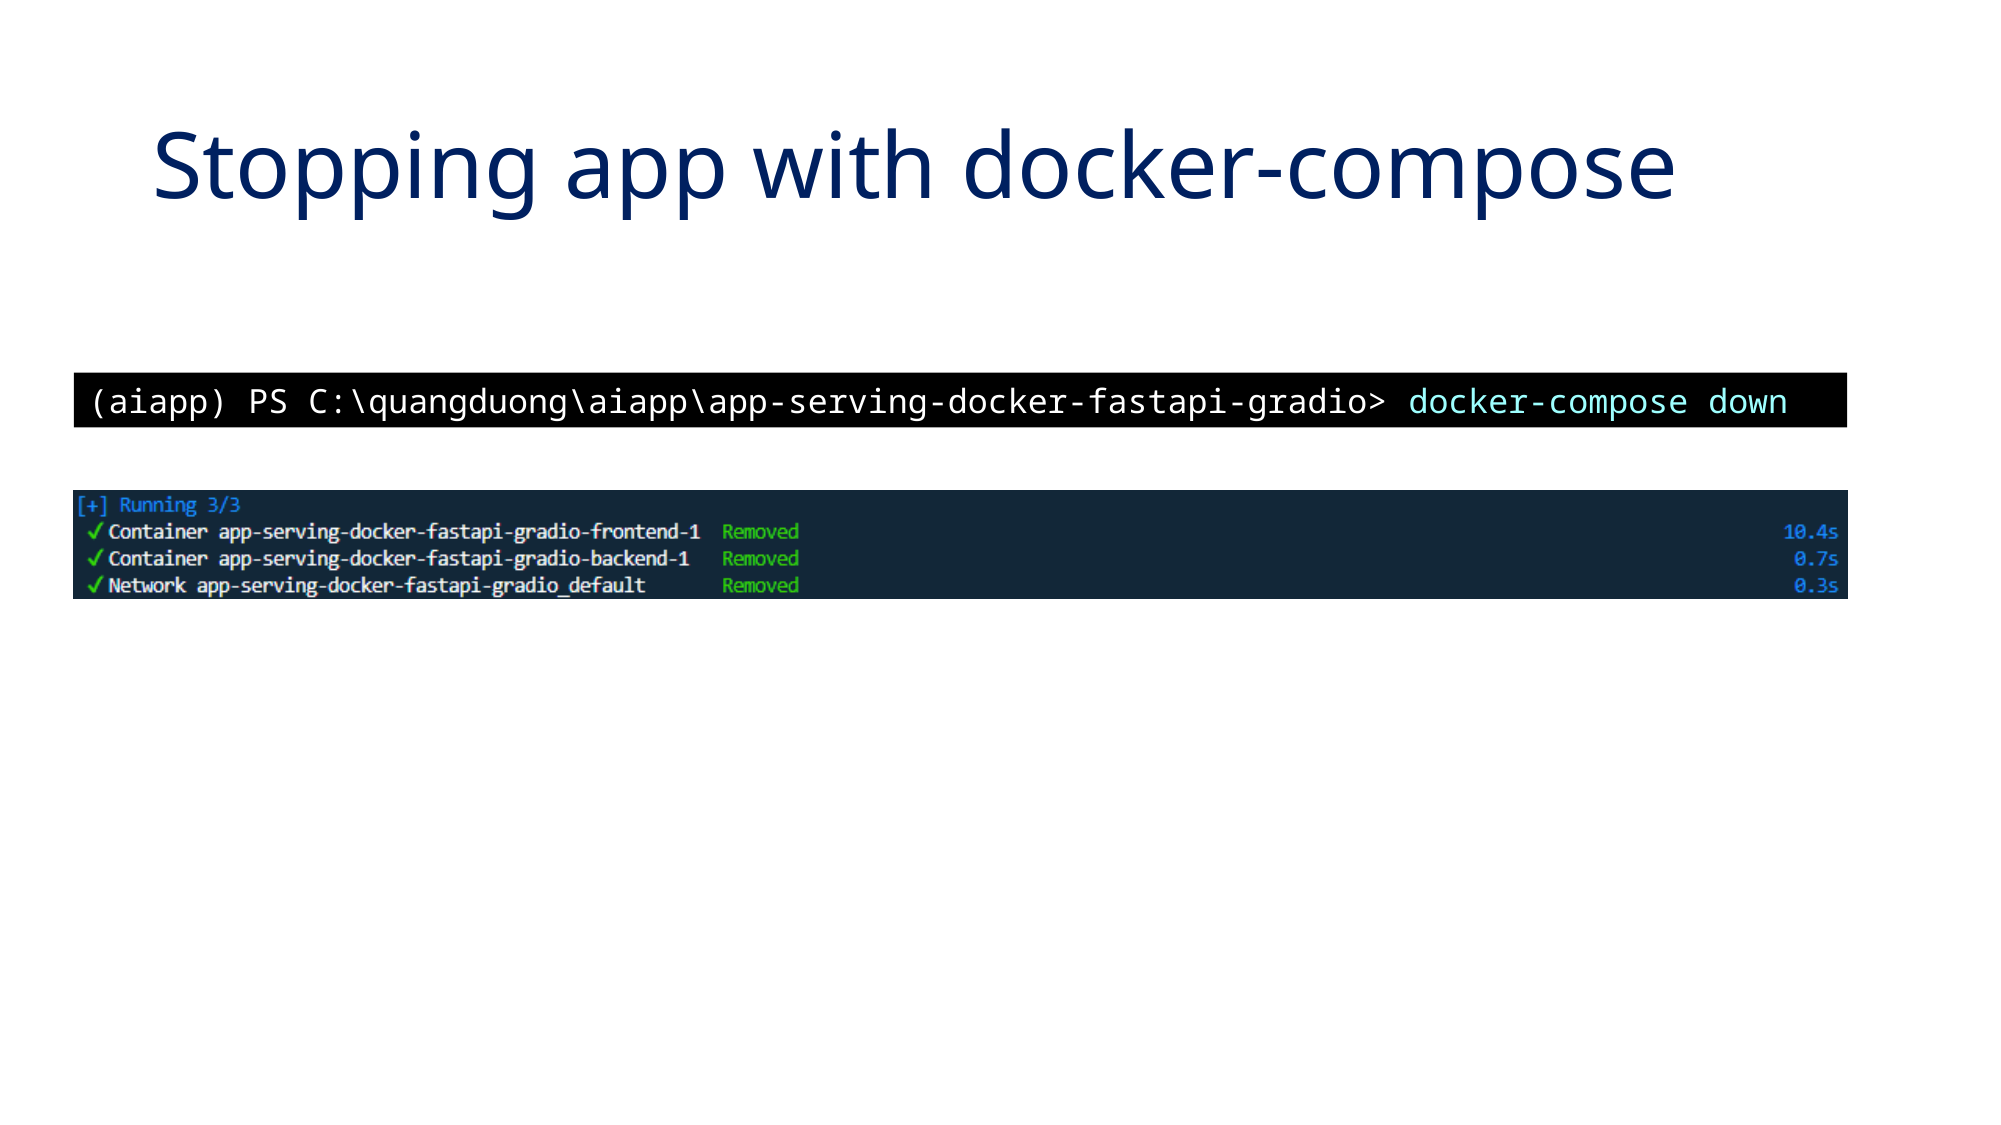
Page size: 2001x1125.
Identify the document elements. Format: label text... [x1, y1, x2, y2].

text_box (aiapp) PS C:\quangduong\aiapp\app-serving-docker-fastapi-gradio> docker-compose down [73, 372, 1848, 428]
picture [73, 489, 1848, 599]
title Stopping app with docker-compose [137, 59, 1863, 278]
